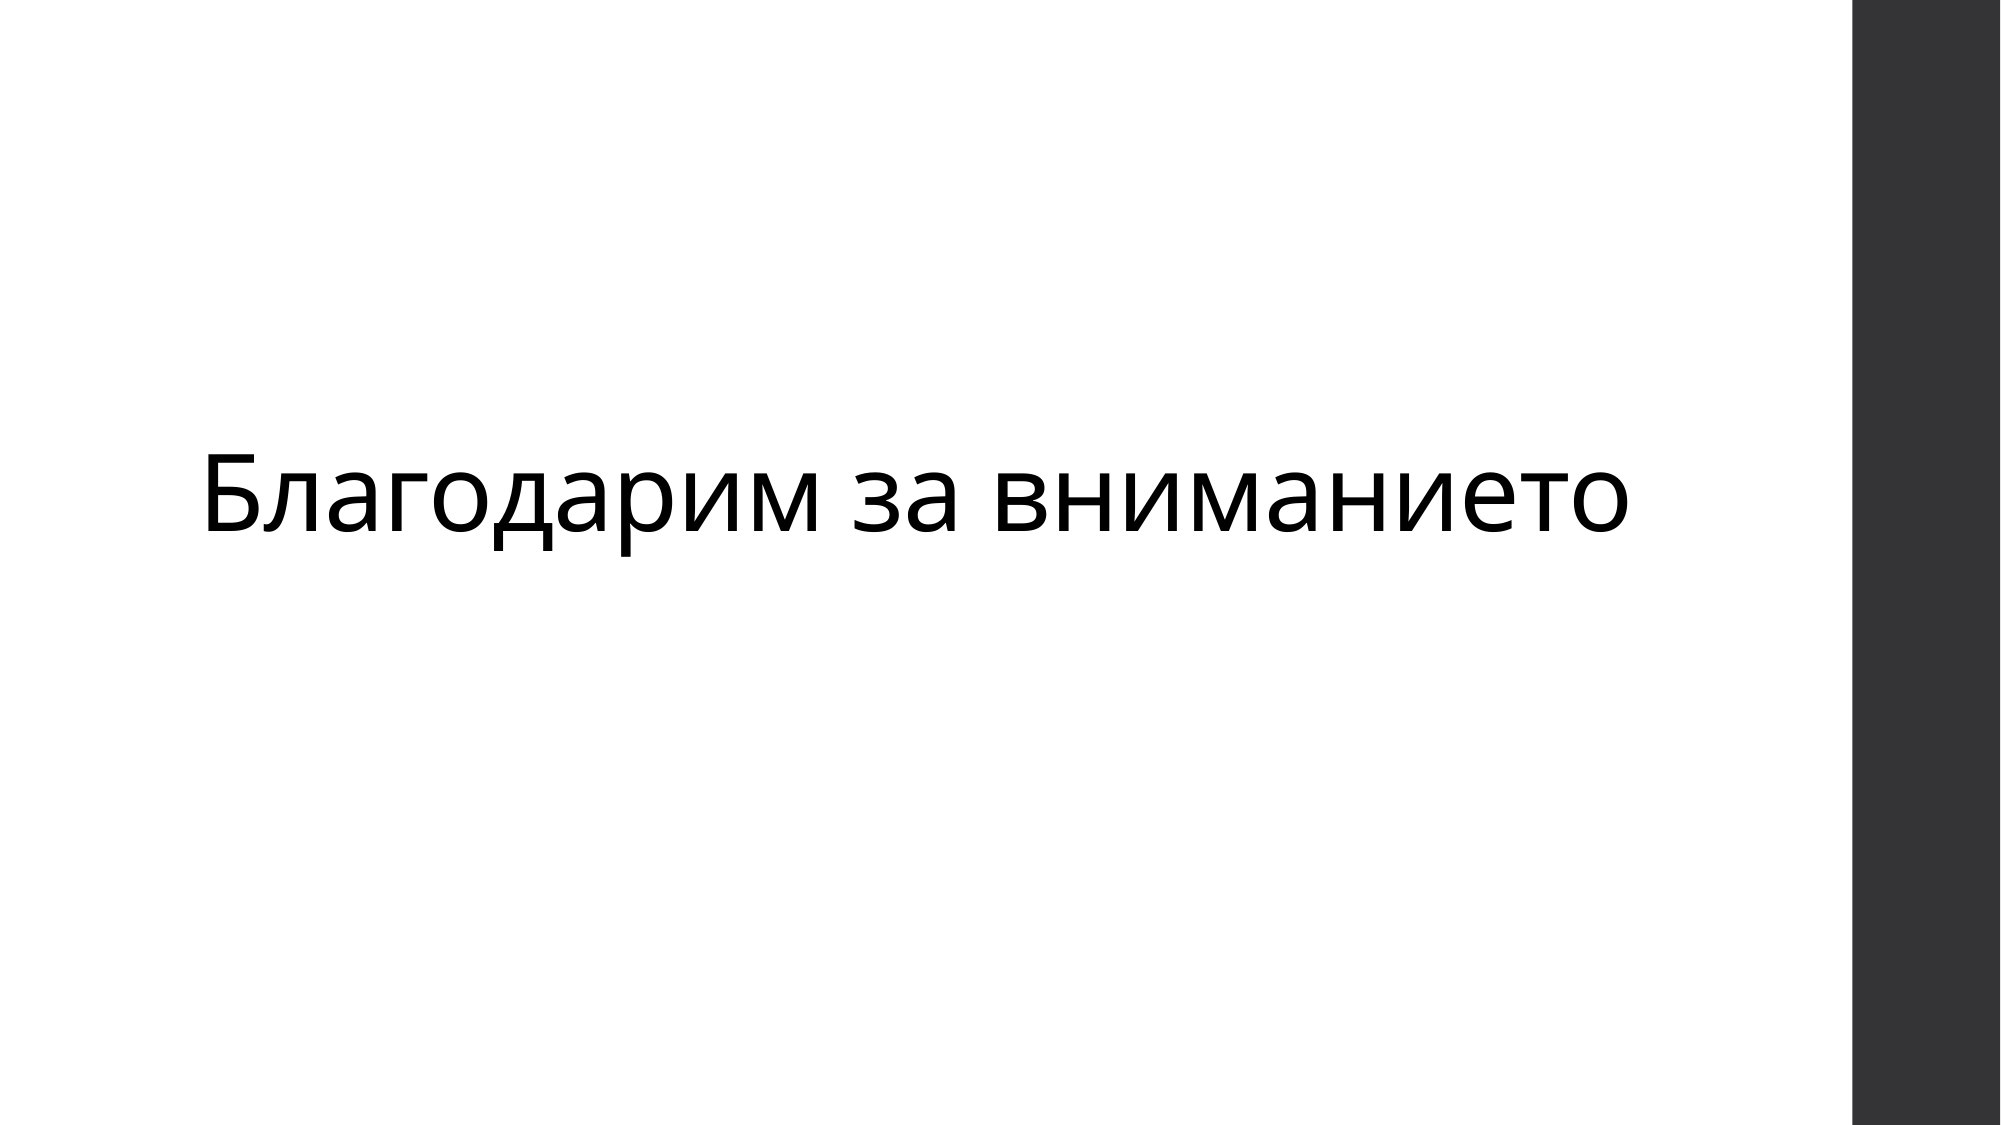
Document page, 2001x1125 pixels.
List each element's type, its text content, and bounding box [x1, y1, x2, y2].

title Благодарим за вниманието [183, 345, 1774, 563]
